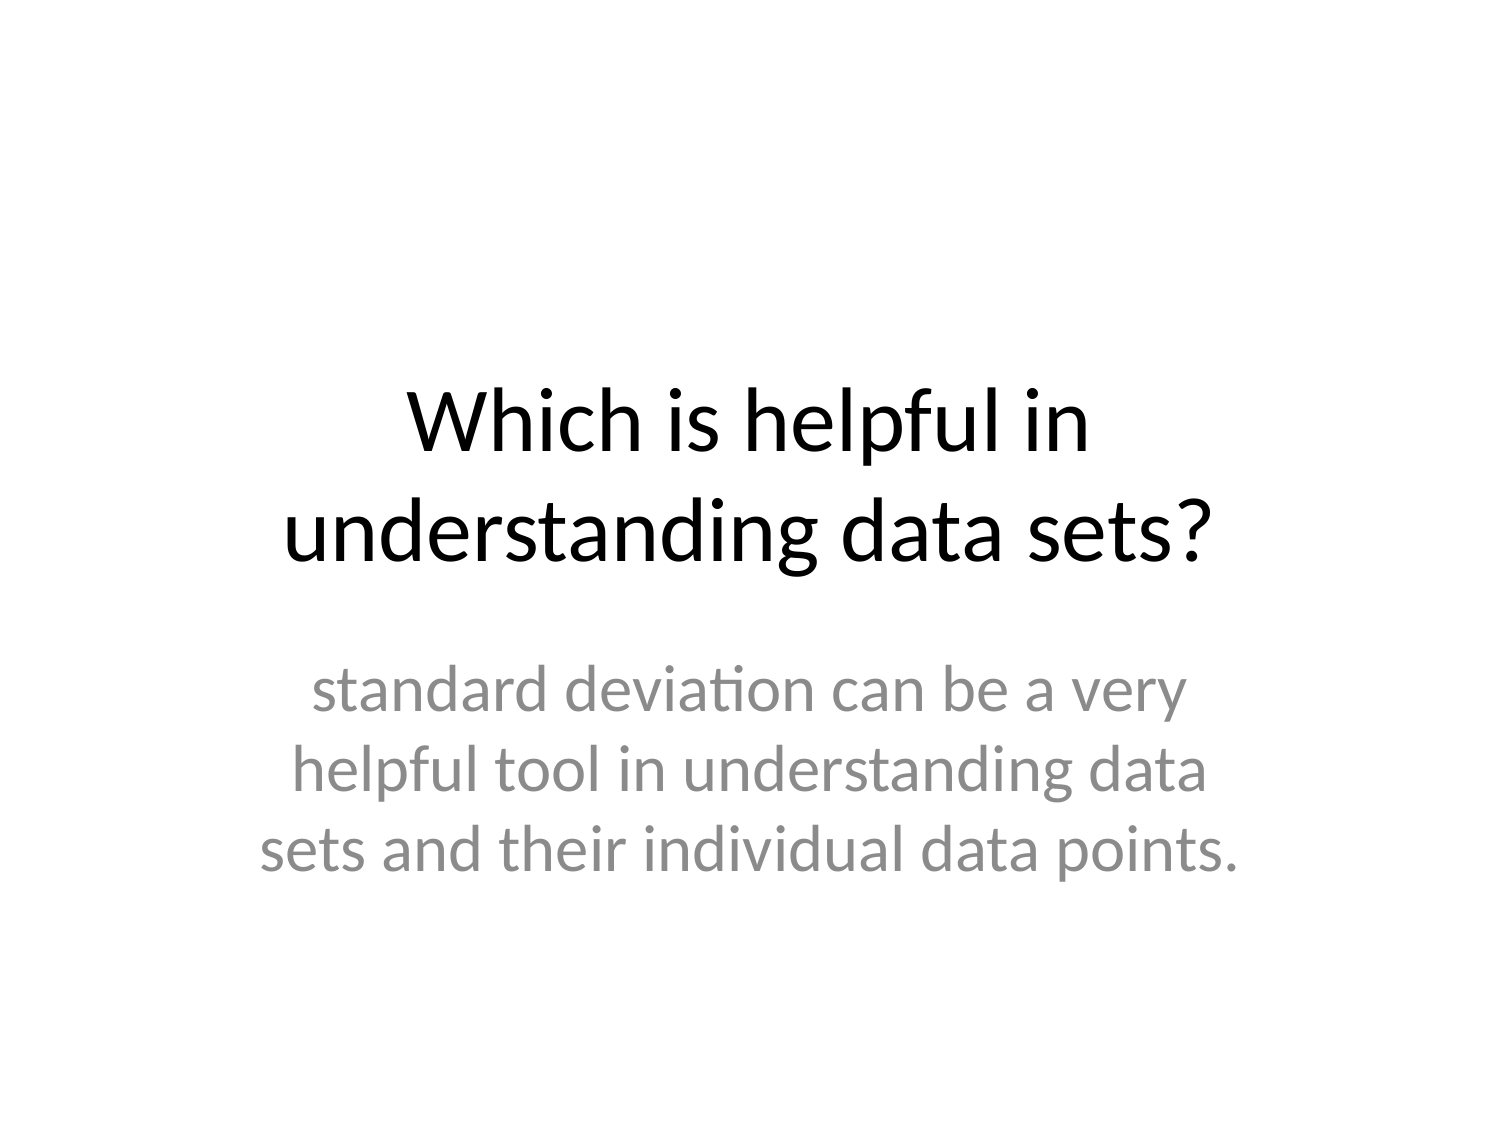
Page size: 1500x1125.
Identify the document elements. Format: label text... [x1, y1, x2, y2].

title Which is helpful in understanding data sets? [112, 349, 1388, 591]
subtitle standard deviation can be a very helpful tool in understanding data sets and their individual data points. [225, 637, 1275, 925]
